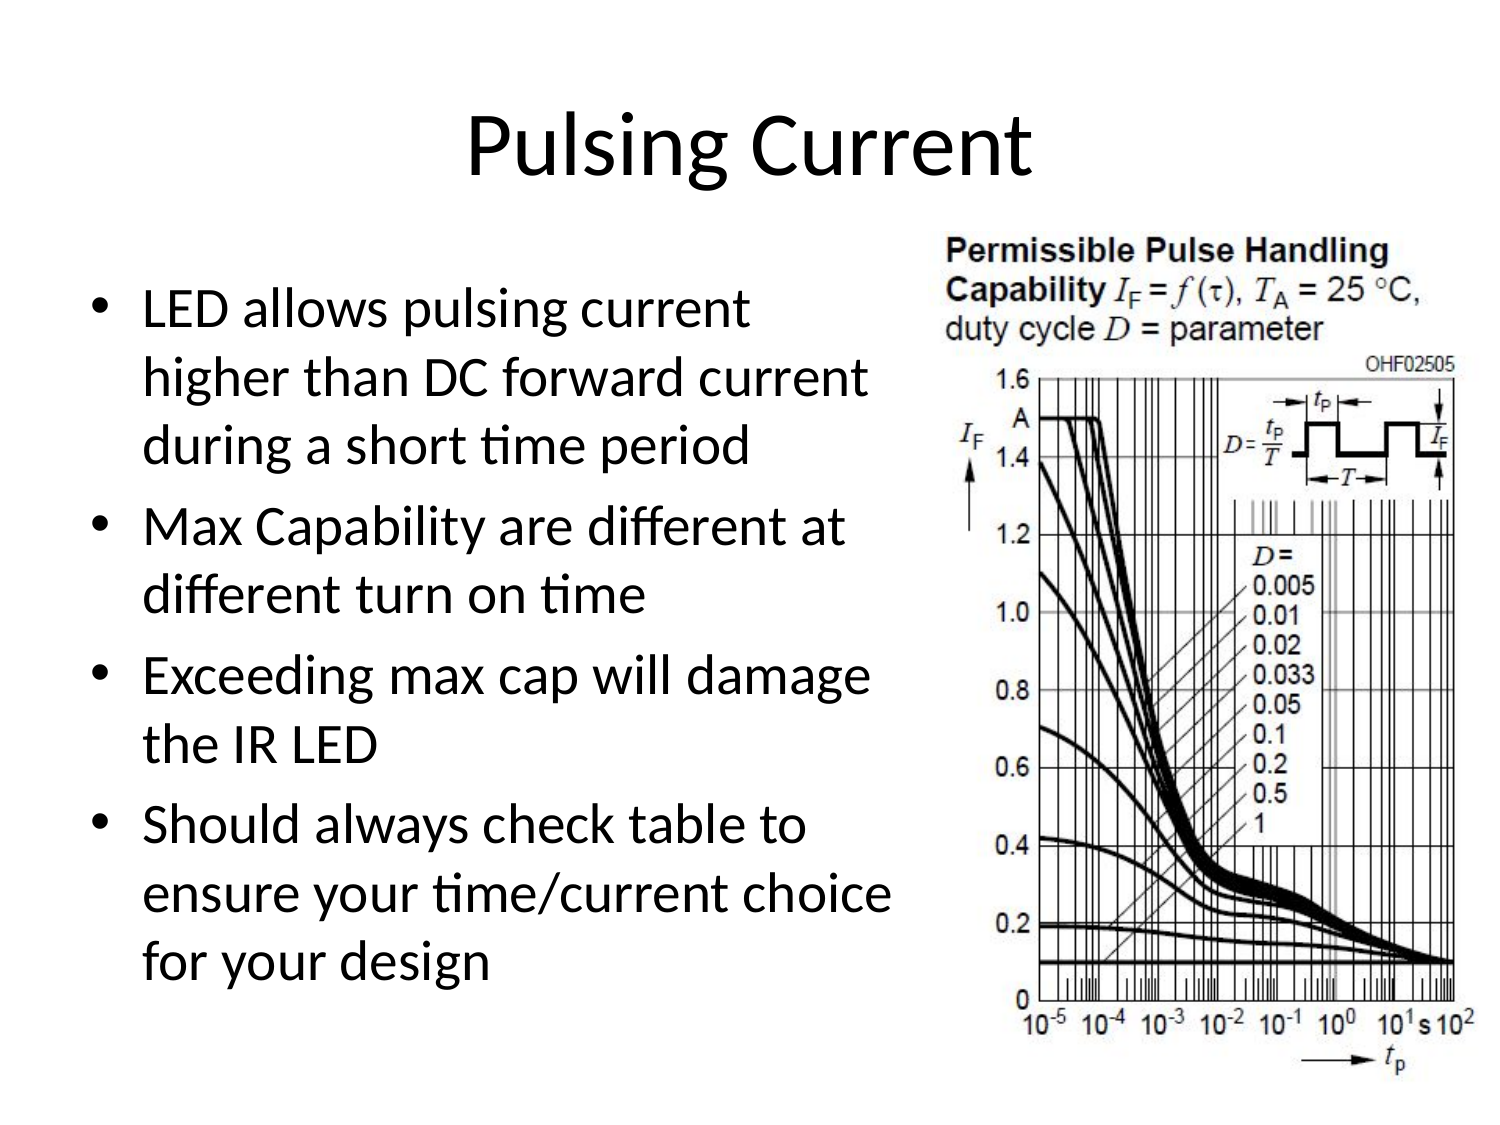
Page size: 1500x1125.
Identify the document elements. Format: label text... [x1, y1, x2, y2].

picture [927, 231, 1500, 1089]
list LED allows pulsing current higher than DC forward current during a short time period Max Capability are different at different turn on time Exceeding max cap will damage the IR LED Should always check table to ensure your time/current choice for your design [75, 262, 922, 1005]
title Pulsing Current [75, 45, 1425, 233]
